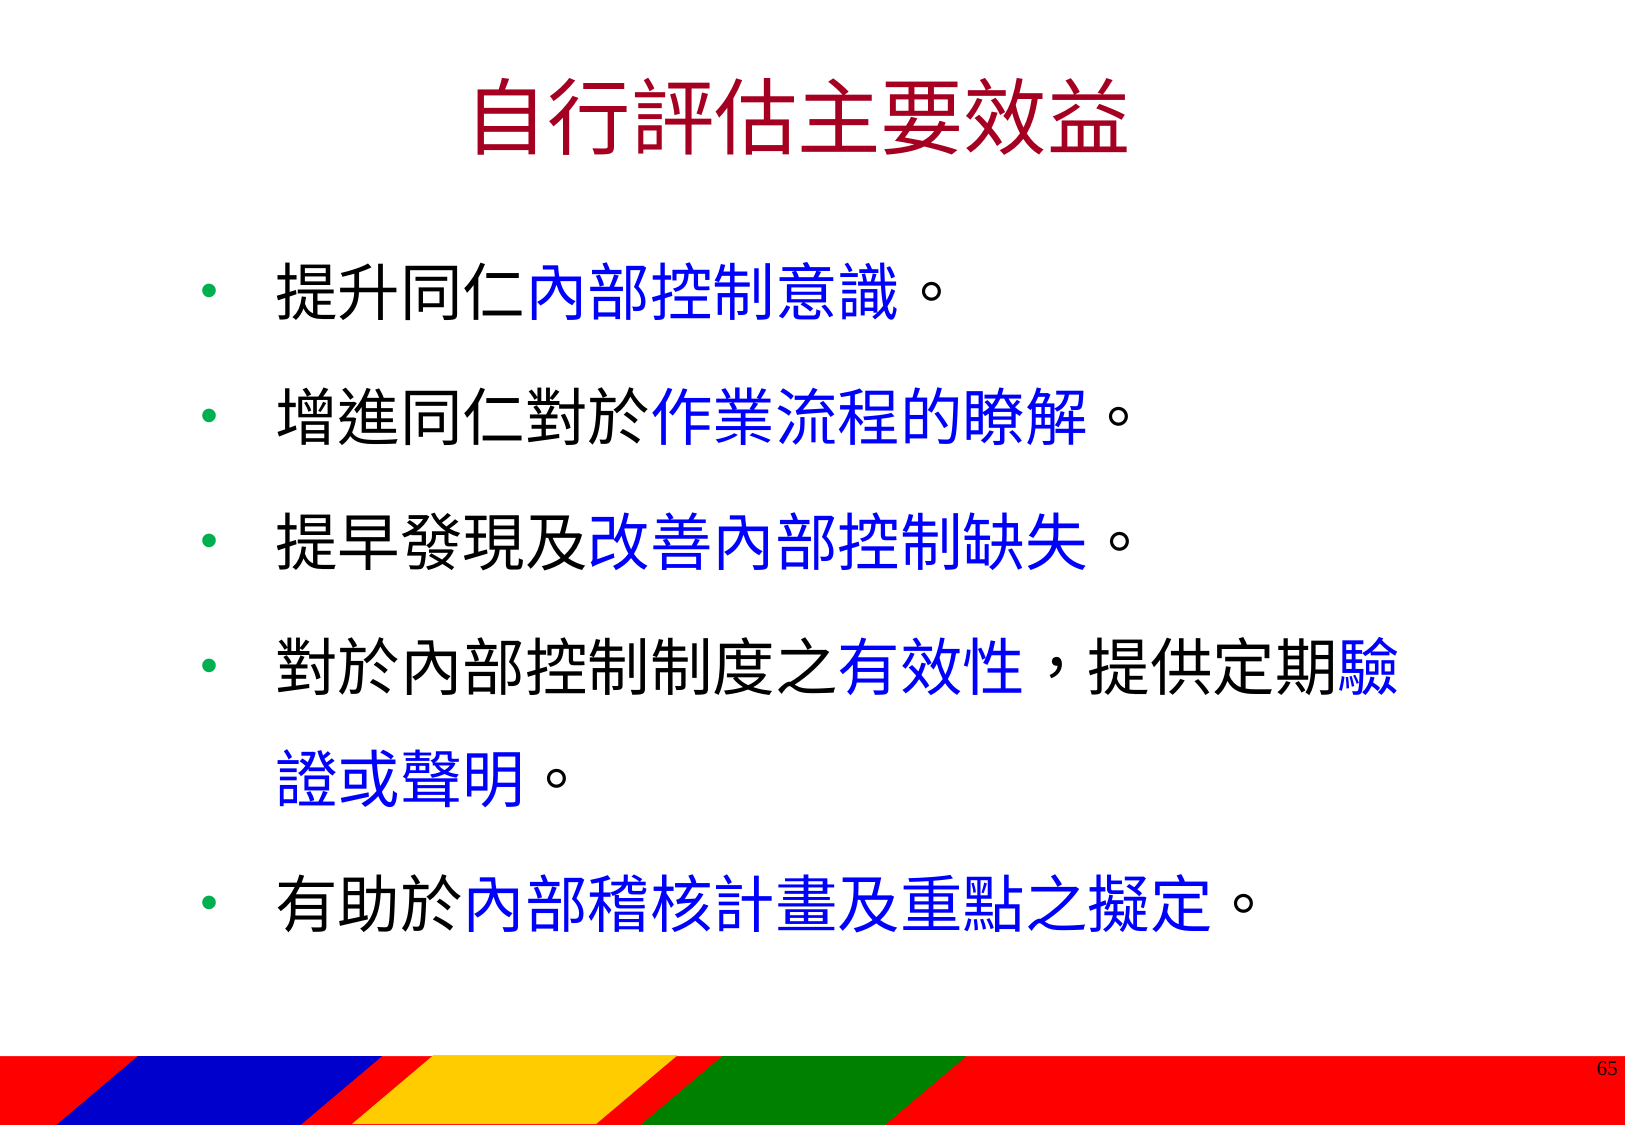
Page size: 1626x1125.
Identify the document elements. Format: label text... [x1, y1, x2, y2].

text_box 自行評估主要效益 [134, 42, 1462, 173]
text_box 64 [1374, 1047, 1625, 1122]
text_box 提升同仁內部控制意識。 增進同仁對於作業流程的瞭解。 提早發現及改善內部控制缺失。 對於內部控制制度之有效性，提供定期驗證或聲明。 有助於內部稽核計畫及重點之擬定。 [185, 208, 1462, 965]
